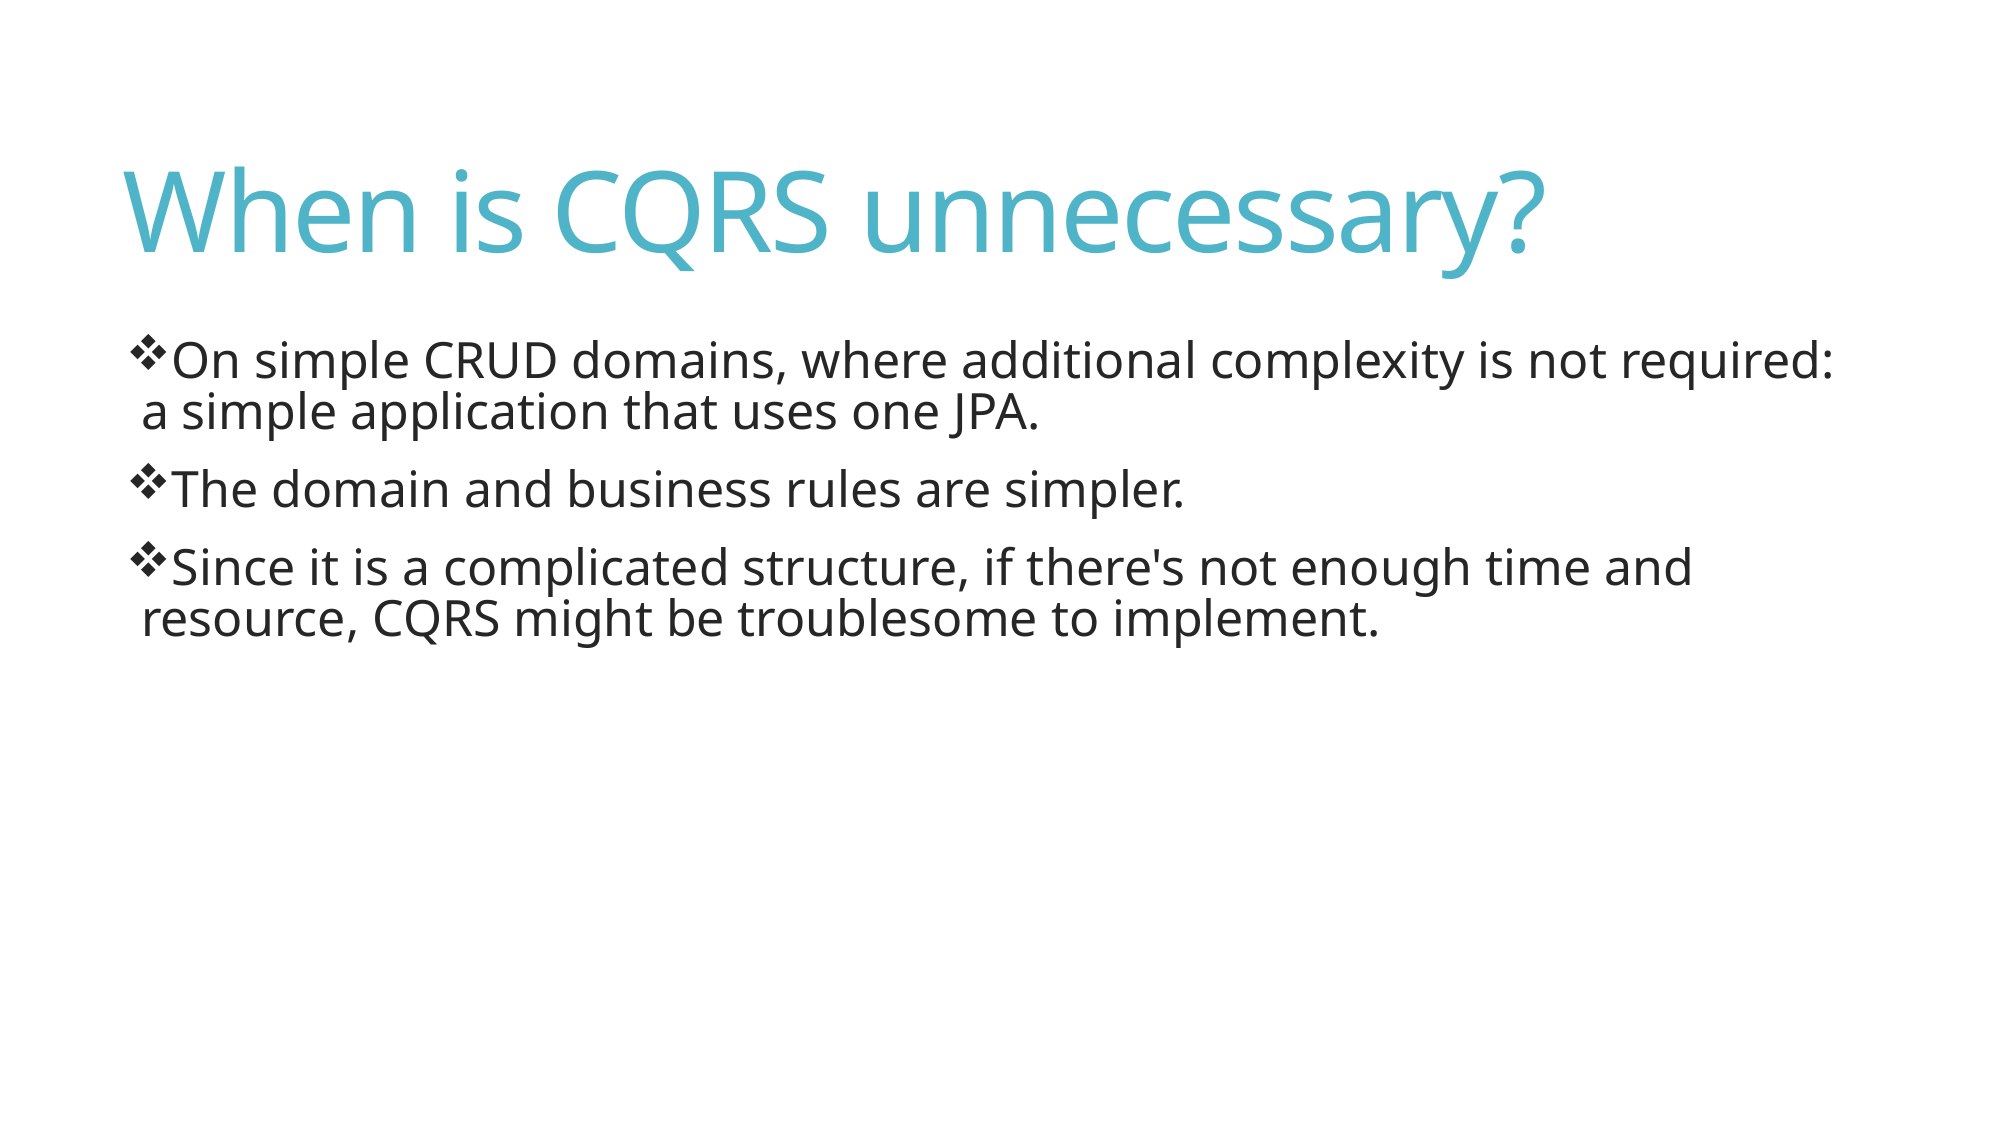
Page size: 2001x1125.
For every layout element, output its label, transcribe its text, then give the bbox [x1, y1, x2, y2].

title When is CQRS unnecessary? [107, 81, 1875, 354]
list On simple CRUD domains, where additional complexity is not required: a simple application that uses one JPA. The domain and business rules are simpler. Since it is a complicated structure, if there's not enough time and resource, CQRS might be troublesome to implement. [111, 329, 1876, 948]
